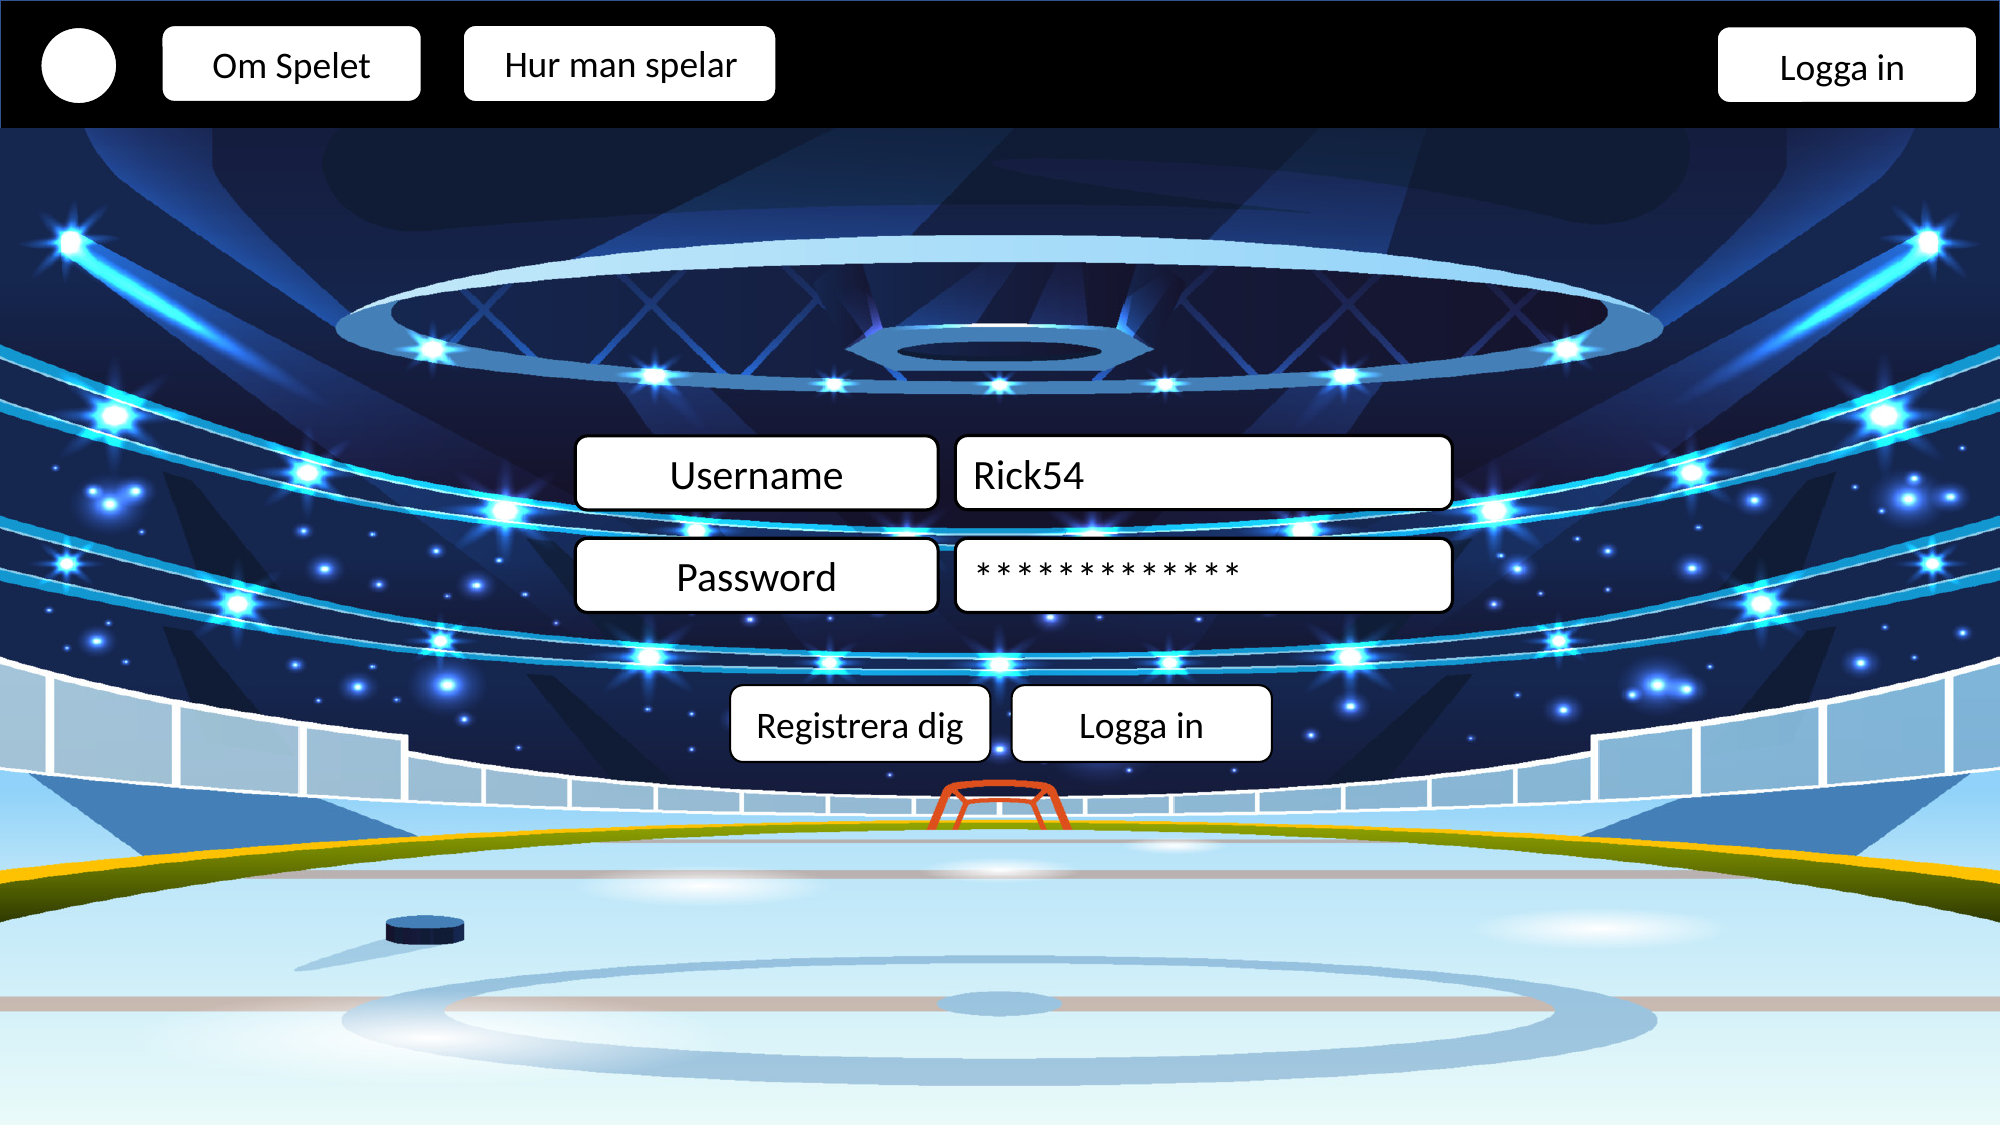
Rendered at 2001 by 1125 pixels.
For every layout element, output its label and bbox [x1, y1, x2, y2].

text_box [955, 538, 1453, 613]
text_box [1011, 685, 1272, 762]
text_box [730, 685, 991, 762]
text_box [955, 435, 1453, 510]
text_box [1716, 26, 1978, 104]
text_box [462, 24, 777, 103]
picture [16, 356, 25, 362]
text_box [139, 25, 445, 102]
text_box [471, 538, 955, 613]
text_box [0, 0, 2000, 128]
text_box [471, 435, 955, 510]
text_box [39, 25, 119, 106]
picture [1974, 356, 1983, 362]
picture [0, 128, 2000, 1125]
